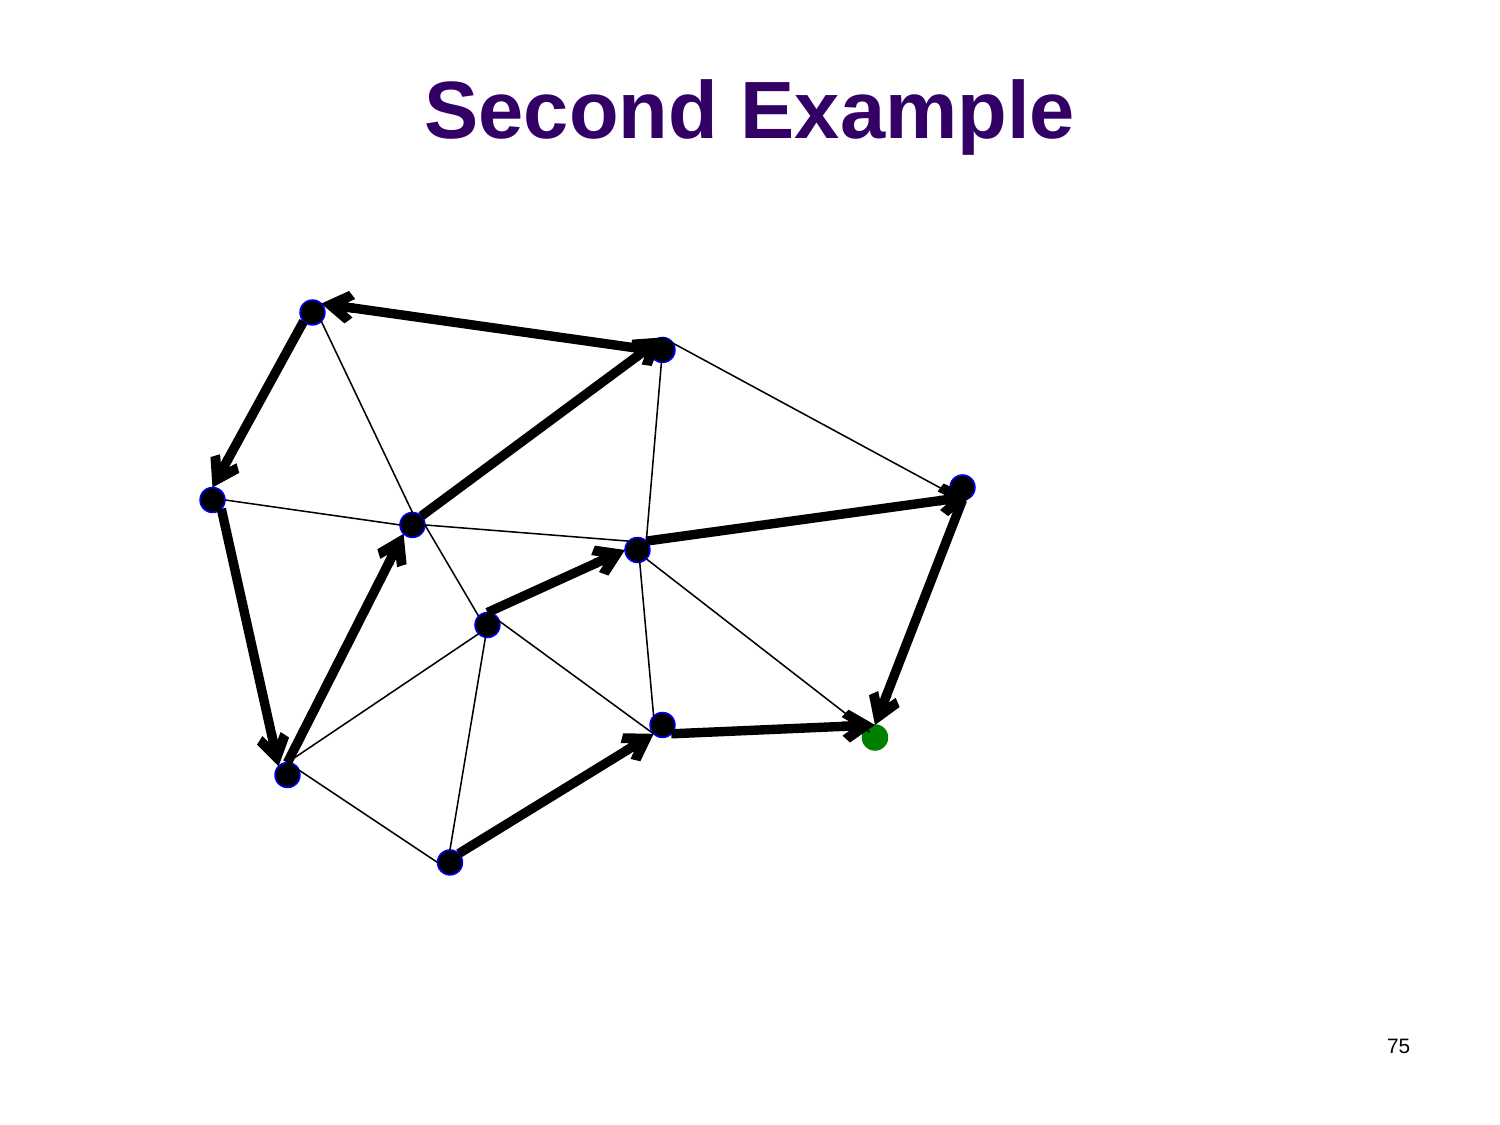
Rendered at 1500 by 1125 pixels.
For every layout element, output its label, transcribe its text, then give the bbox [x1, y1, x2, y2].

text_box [224, 499, 401, 526]
text_box [275, 774, 282, 787]
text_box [287, 771, 438, 863]
text_box [300, 299, 321, 325]
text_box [287, 533, 404, 763]
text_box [212, 320, 304, 488]
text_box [487, 612, 654, 733]
text_box [863, 735, 888, 751]
text_box [966, 475, 976, 496]
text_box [424, 526, 629, 542]
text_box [658, 558, 869, 733]
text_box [449, 624, 488, 732]
text_box [200, 488, 225, 513]
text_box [449, 771, 453, 851]
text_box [458, 733, 654, 854]
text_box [646, 496, 972, 542]
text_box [407, 633, 479, 763]
text_box [402, 519, 419, 538]
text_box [874, 550, 963, 726]
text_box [221, 531, 279, 767]
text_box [321, 303, 651, 351]
text_box [439, 851, 463, 875]
slide_number 75 [1074, 1024, 1426, 1101]
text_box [487, 549, 626, 613]
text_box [421, 337, 663, 517]
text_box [664, 337, 963, 494]
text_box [637, 537, 654, 717]
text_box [424, 550, 479, 617]
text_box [671, 724, 876, 735]
title Second Example [0, 20, 1500, 163]
text_box [628, 550, 632, 561]
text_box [320, 358, 413, 513]
